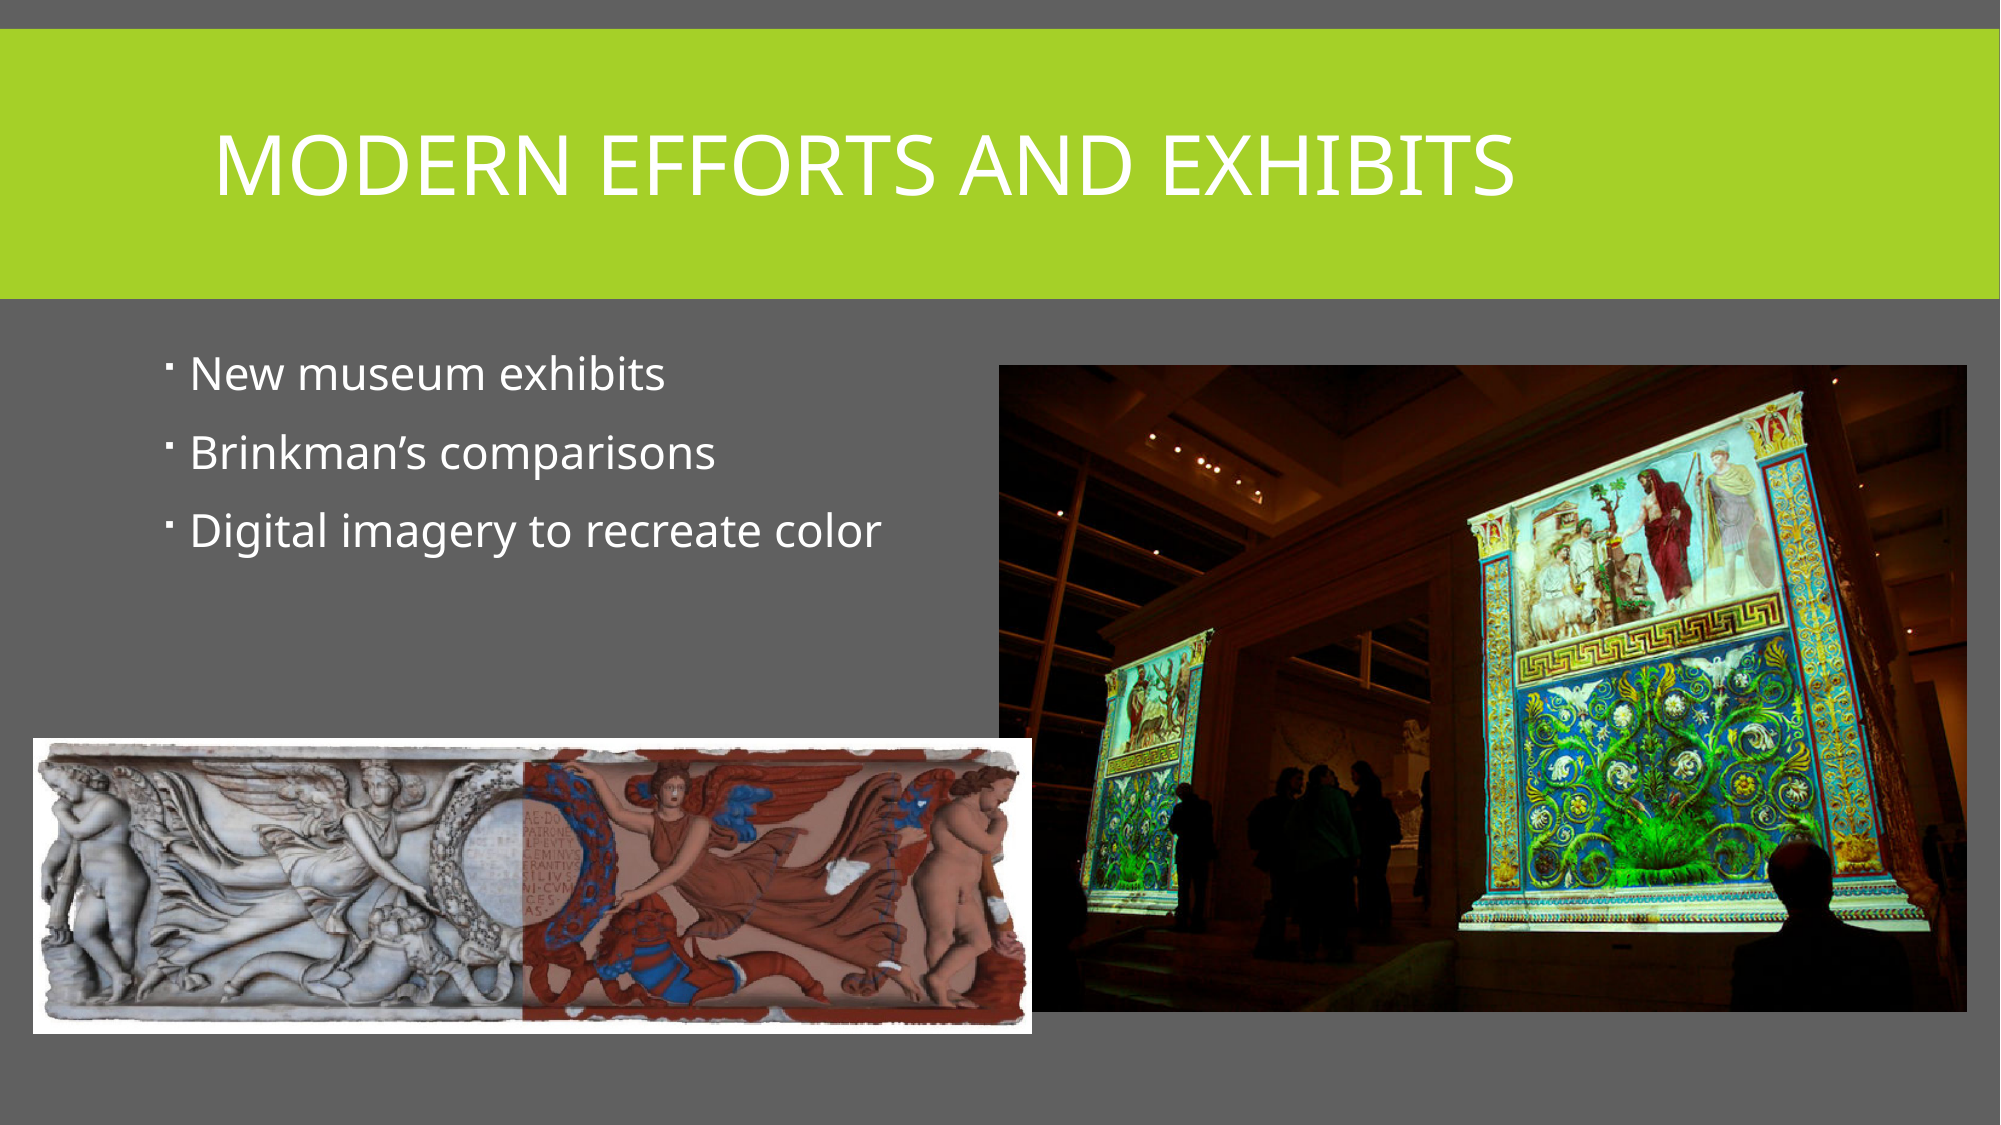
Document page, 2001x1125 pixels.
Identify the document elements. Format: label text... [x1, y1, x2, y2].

title Modern efforts and exhibits [197, 46, 1803, 295]
picture [32, 738, 1032, 1034]
list New museum exhibits Brinkman’s comparisons Digital imagery to recreate color [144, 343, 925, 734]
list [999, 365, 1967, 1012]
